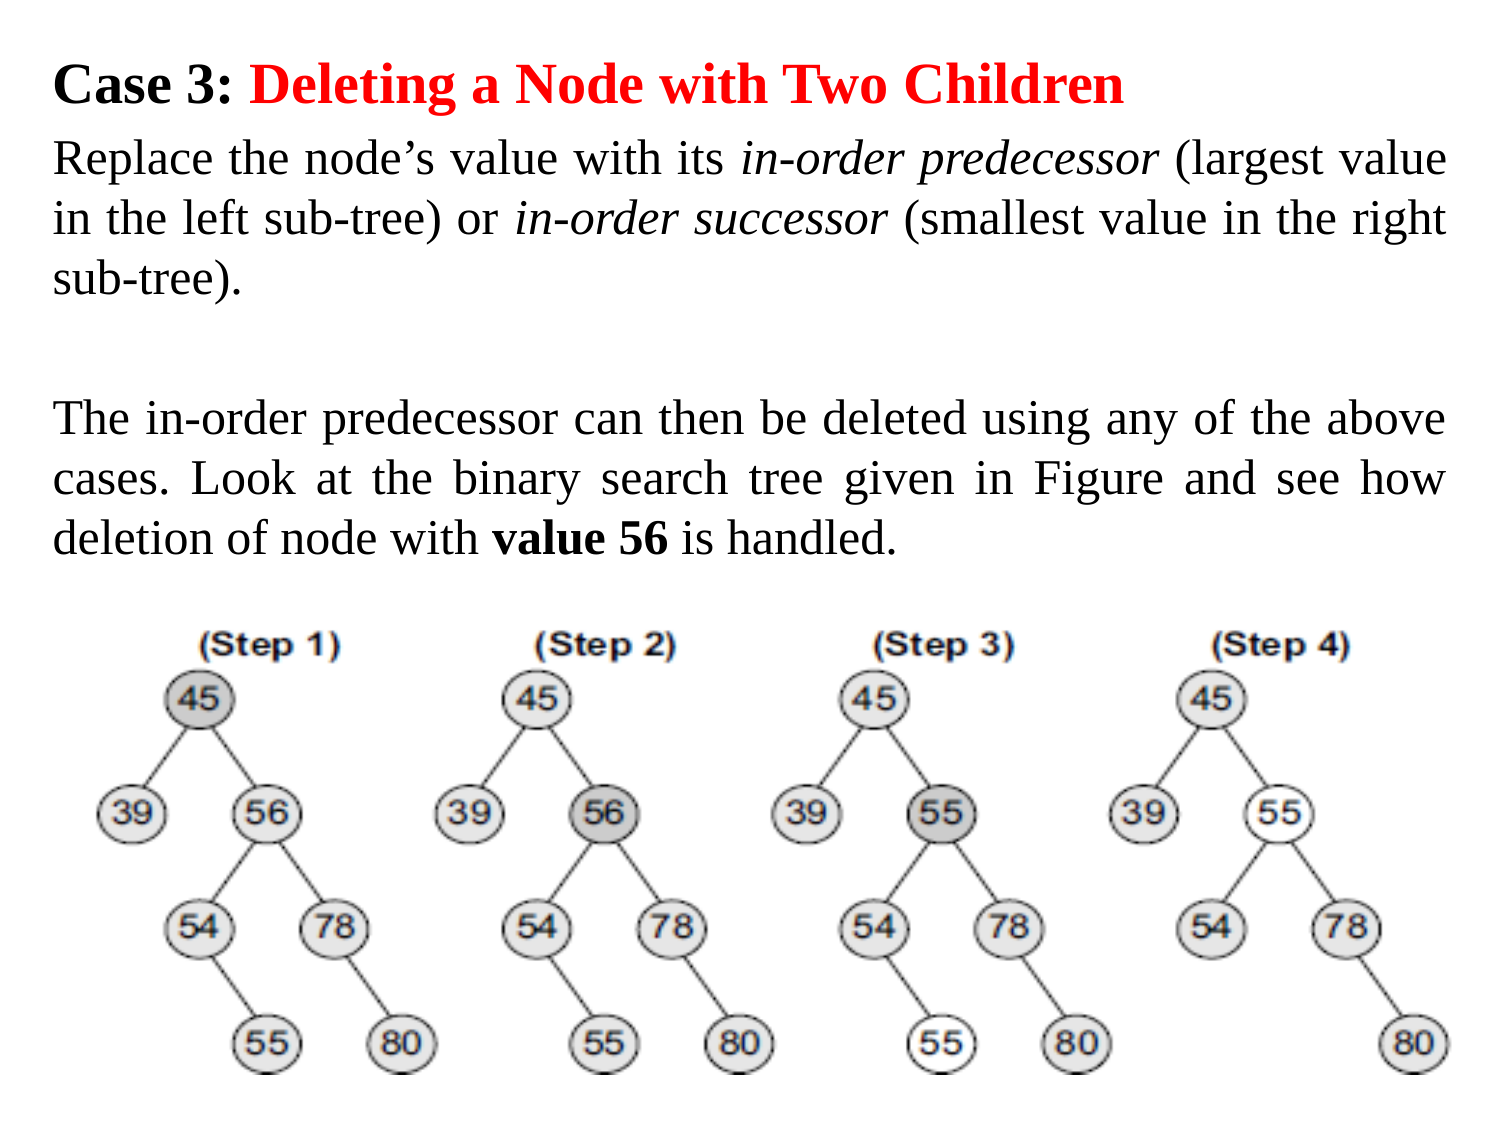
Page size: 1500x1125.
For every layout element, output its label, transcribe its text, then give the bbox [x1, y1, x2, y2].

picture [37, 624, 1472, 1076]
list Case 3: Deleting a Node with Two Children Replace the node’s value with its in-order predecessor (largest value in the left sub-tree) or in-order successor (smallest value in the right sub-tree). The in-order predecessor can then be deleted using any of the above cases. Look at the binary search tree given in Figure and see how deletion of node with value 56 is handled. [37, 37, 1463, 624]
